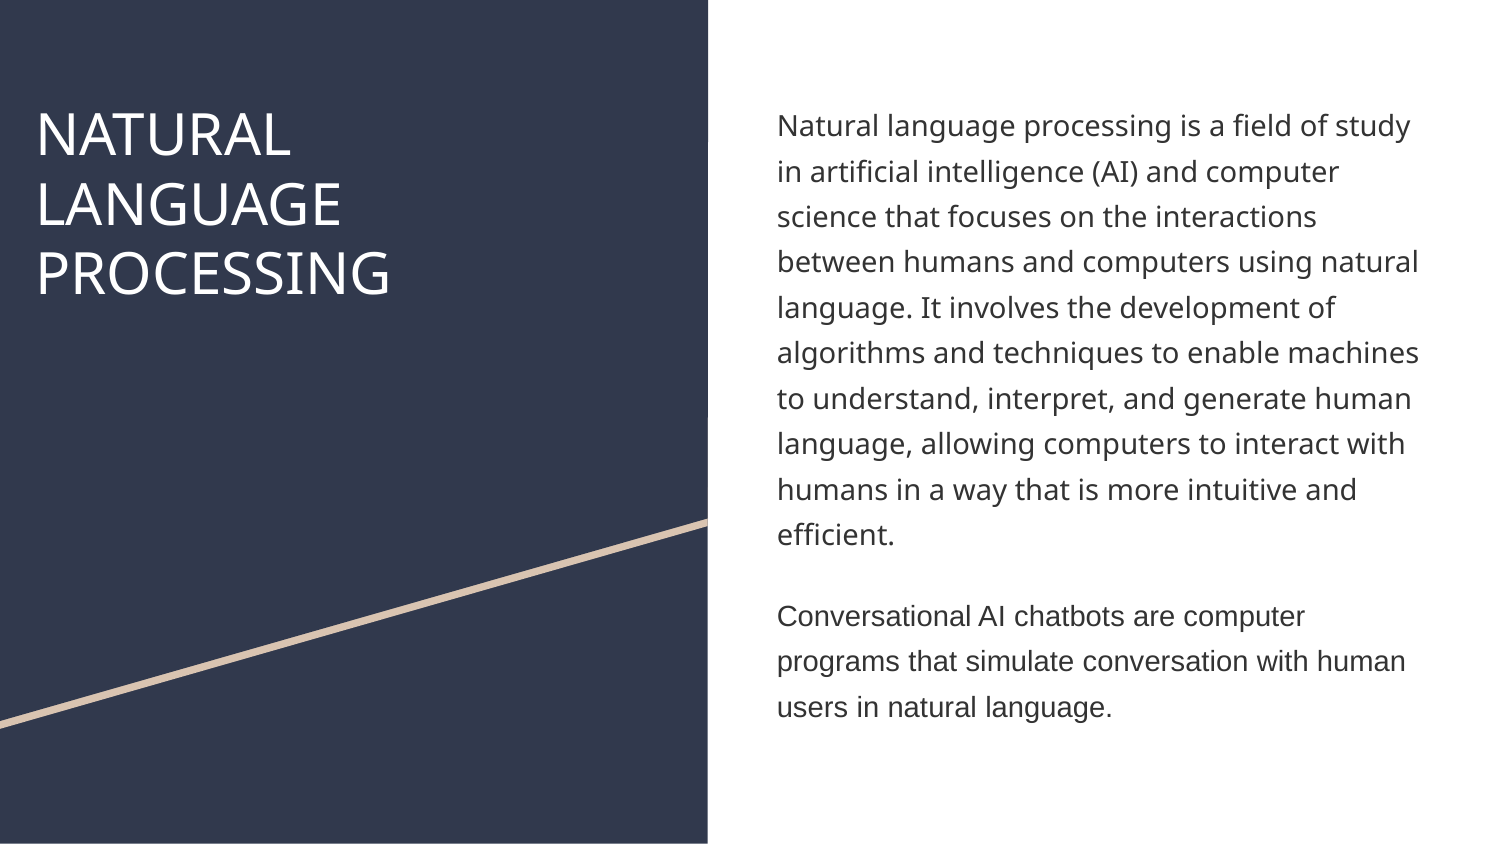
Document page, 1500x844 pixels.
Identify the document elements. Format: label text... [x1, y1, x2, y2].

list Natural language processing is a field of study in artificial intelligence (AI) and computer science that focuses on the interactions between humans and computers using natural language. It involves the development of algorithms and techniques to enable machines to understand, interpret, and generate human language, allowing computers to interact with humans in a way that is more intuitive and efficient. Conversational AI chatbots are computer programs that simulate conversation with human users in natural language. [761, 82, 1446, 755]
title NATURAL LANGUAGE PROCESSING [20, 82, 629, 494]
